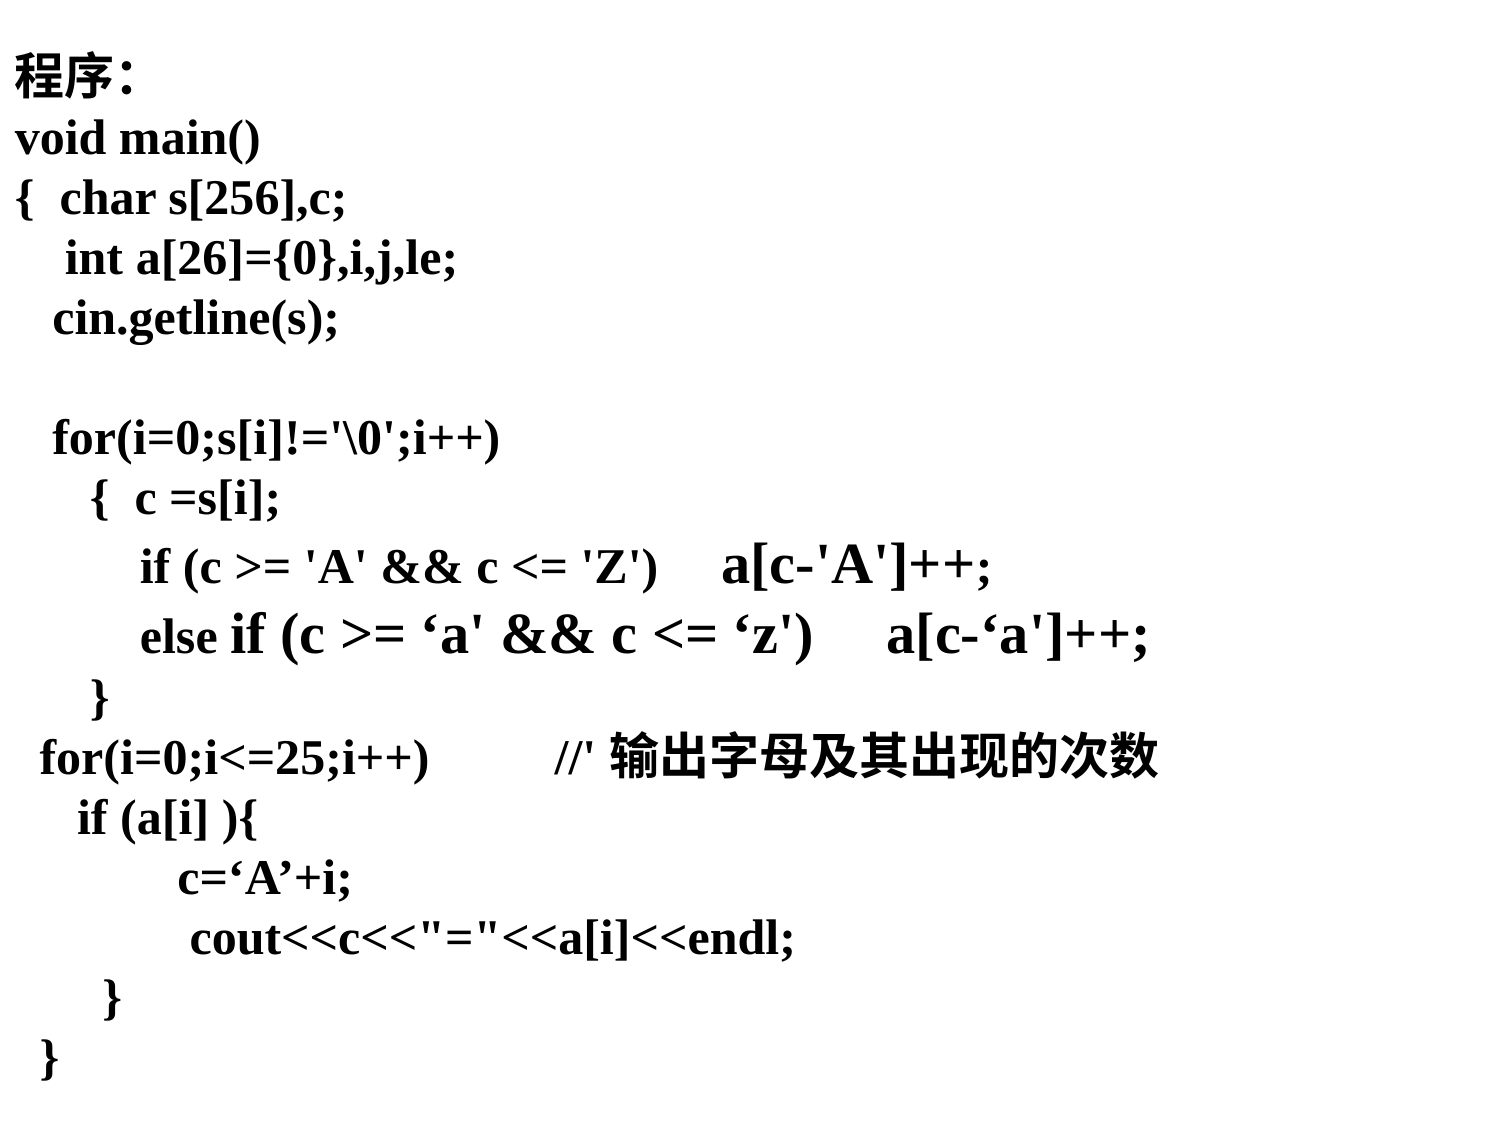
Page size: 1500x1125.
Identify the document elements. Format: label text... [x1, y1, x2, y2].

text_box 程序： void main() { char s[256],c; int a[26]={0},i,j,le; cin.getline(s); for(i=0;s[i]!='\0';i++) { c =s[i]; if (c >= 'A' && c <= 'Z') a[c-'A']++; else if (c >= ‘a' && c <= ‘z') a[c-‘a']++; } for(i=0;i<=25;i++) //'输出字母及其出现的次数 if (a[i] ){ c=‘A’+i; cout<<c<<"="<<a[i]<<endl; } } [0, 37, 1500, 1093]
